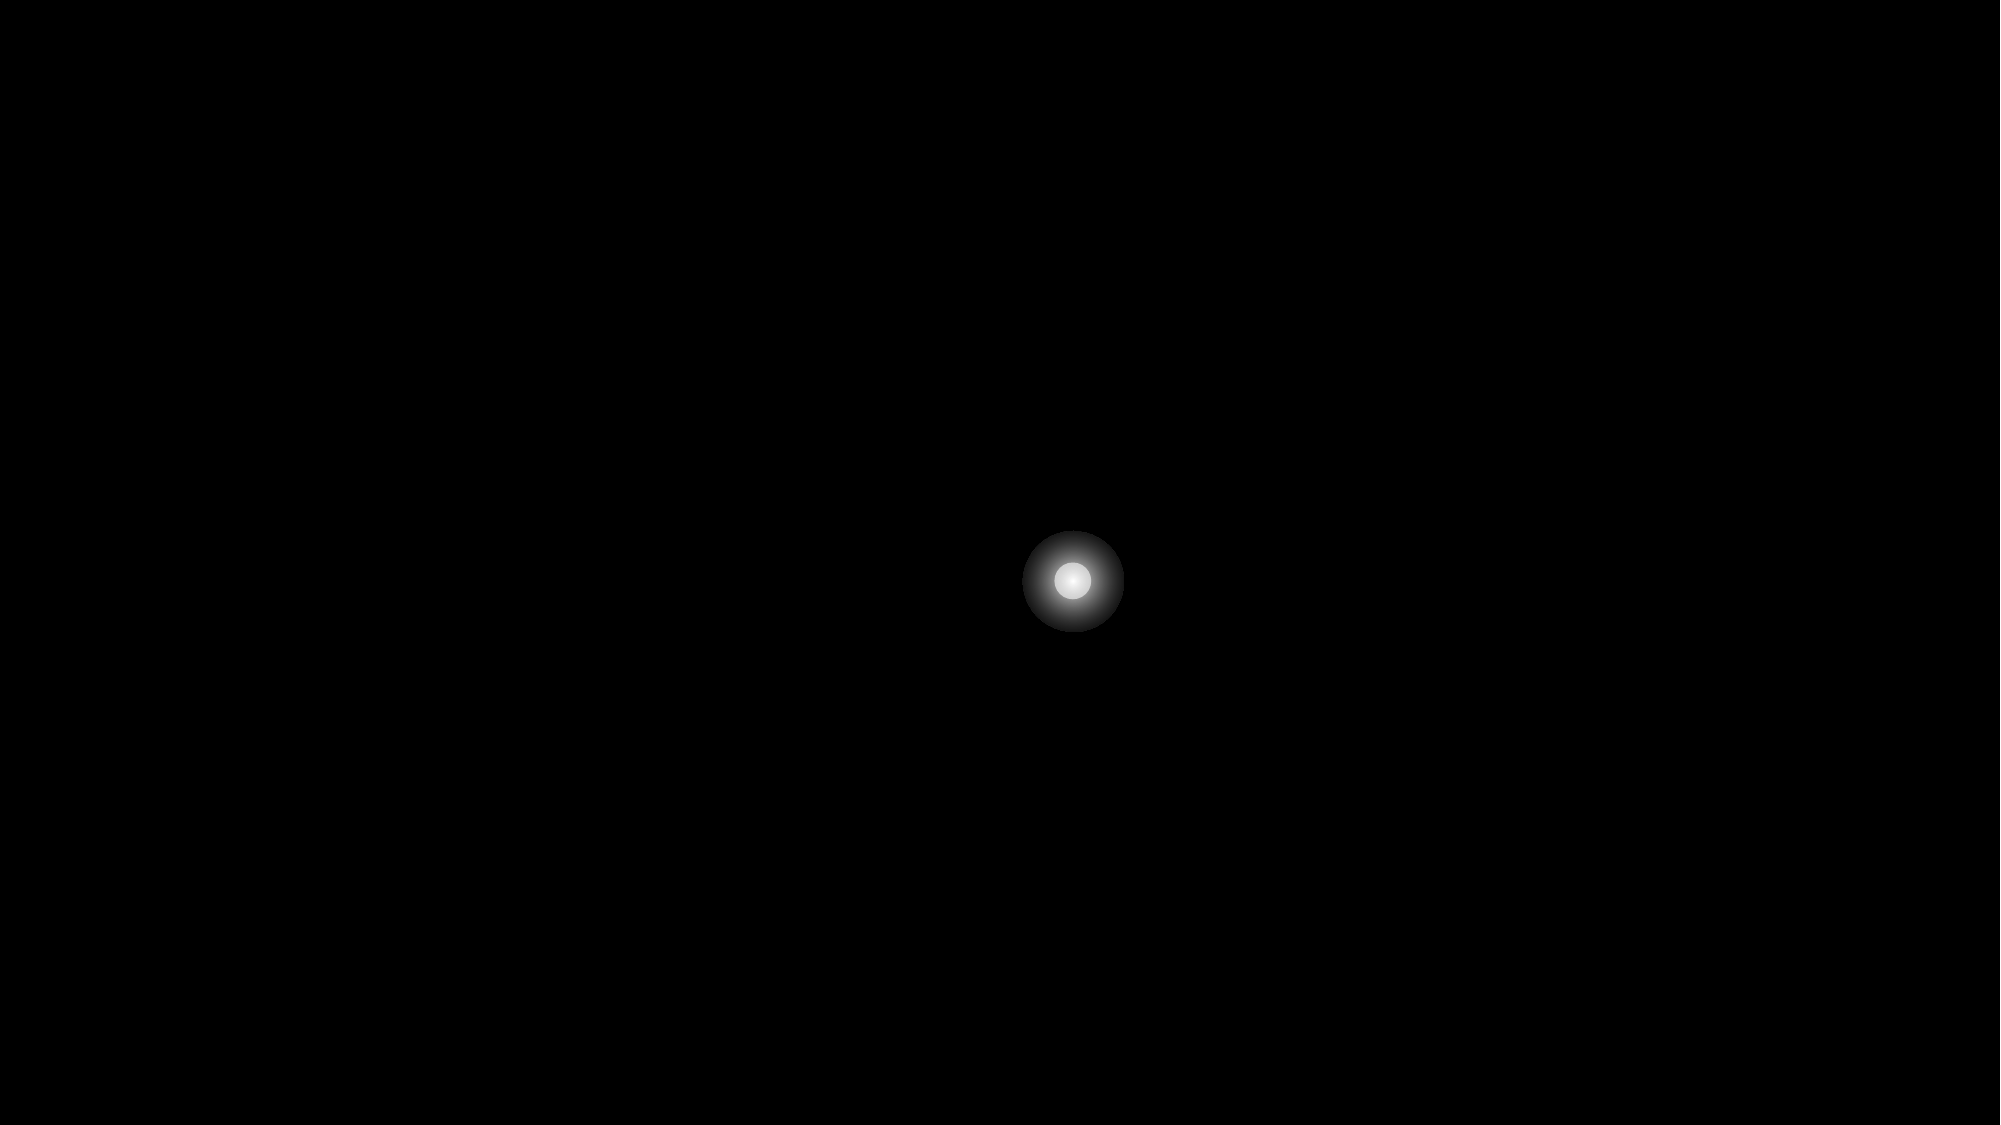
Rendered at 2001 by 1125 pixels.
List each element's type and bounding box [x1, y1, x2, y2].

text_box [1020, 529, 1125, 633]
